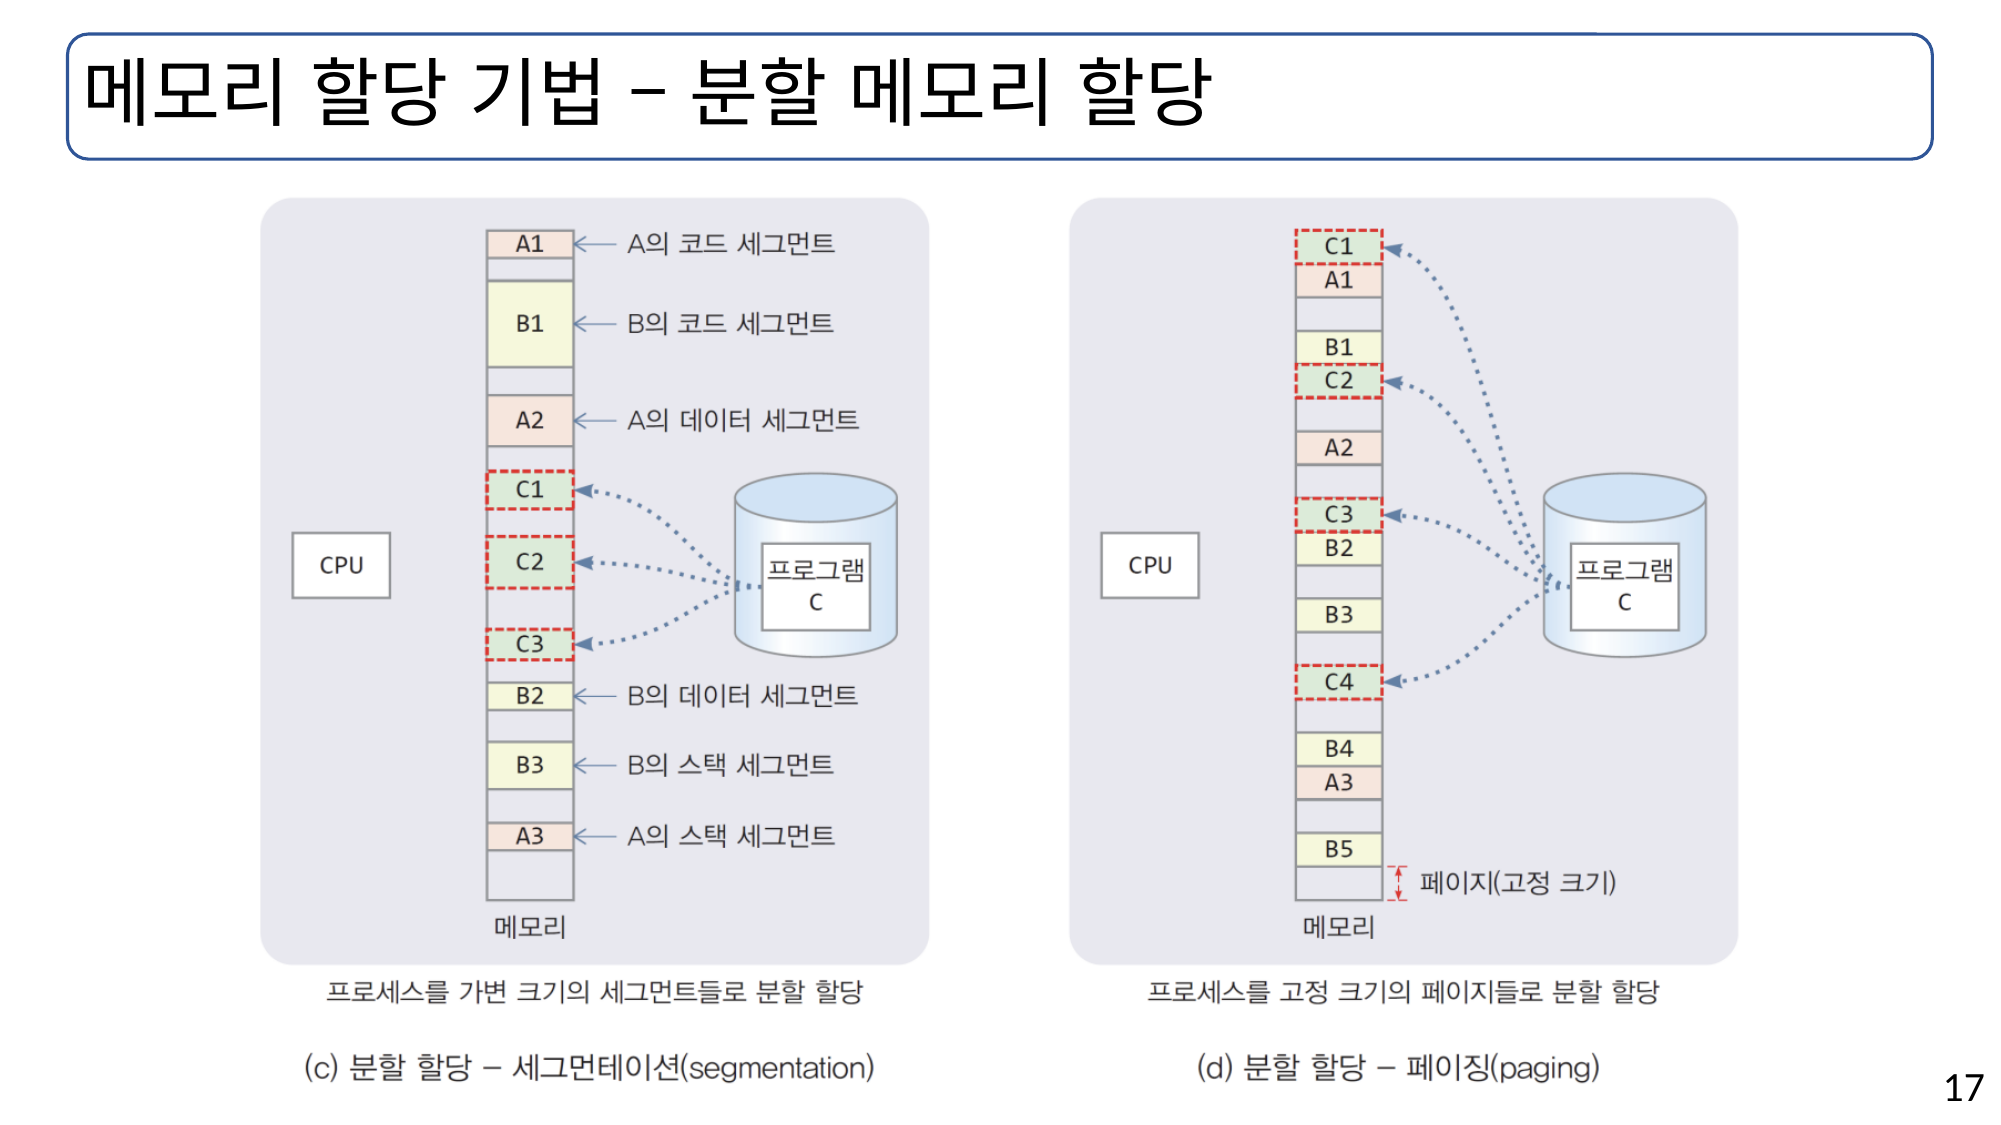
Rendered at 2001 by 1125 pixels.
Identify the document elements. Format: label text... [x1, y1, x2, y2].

title 메모리 할당 기법 – 분할 메모리 할당 [67, 34, 1933, 160]
picture [245, 181, 1754, 1091]
